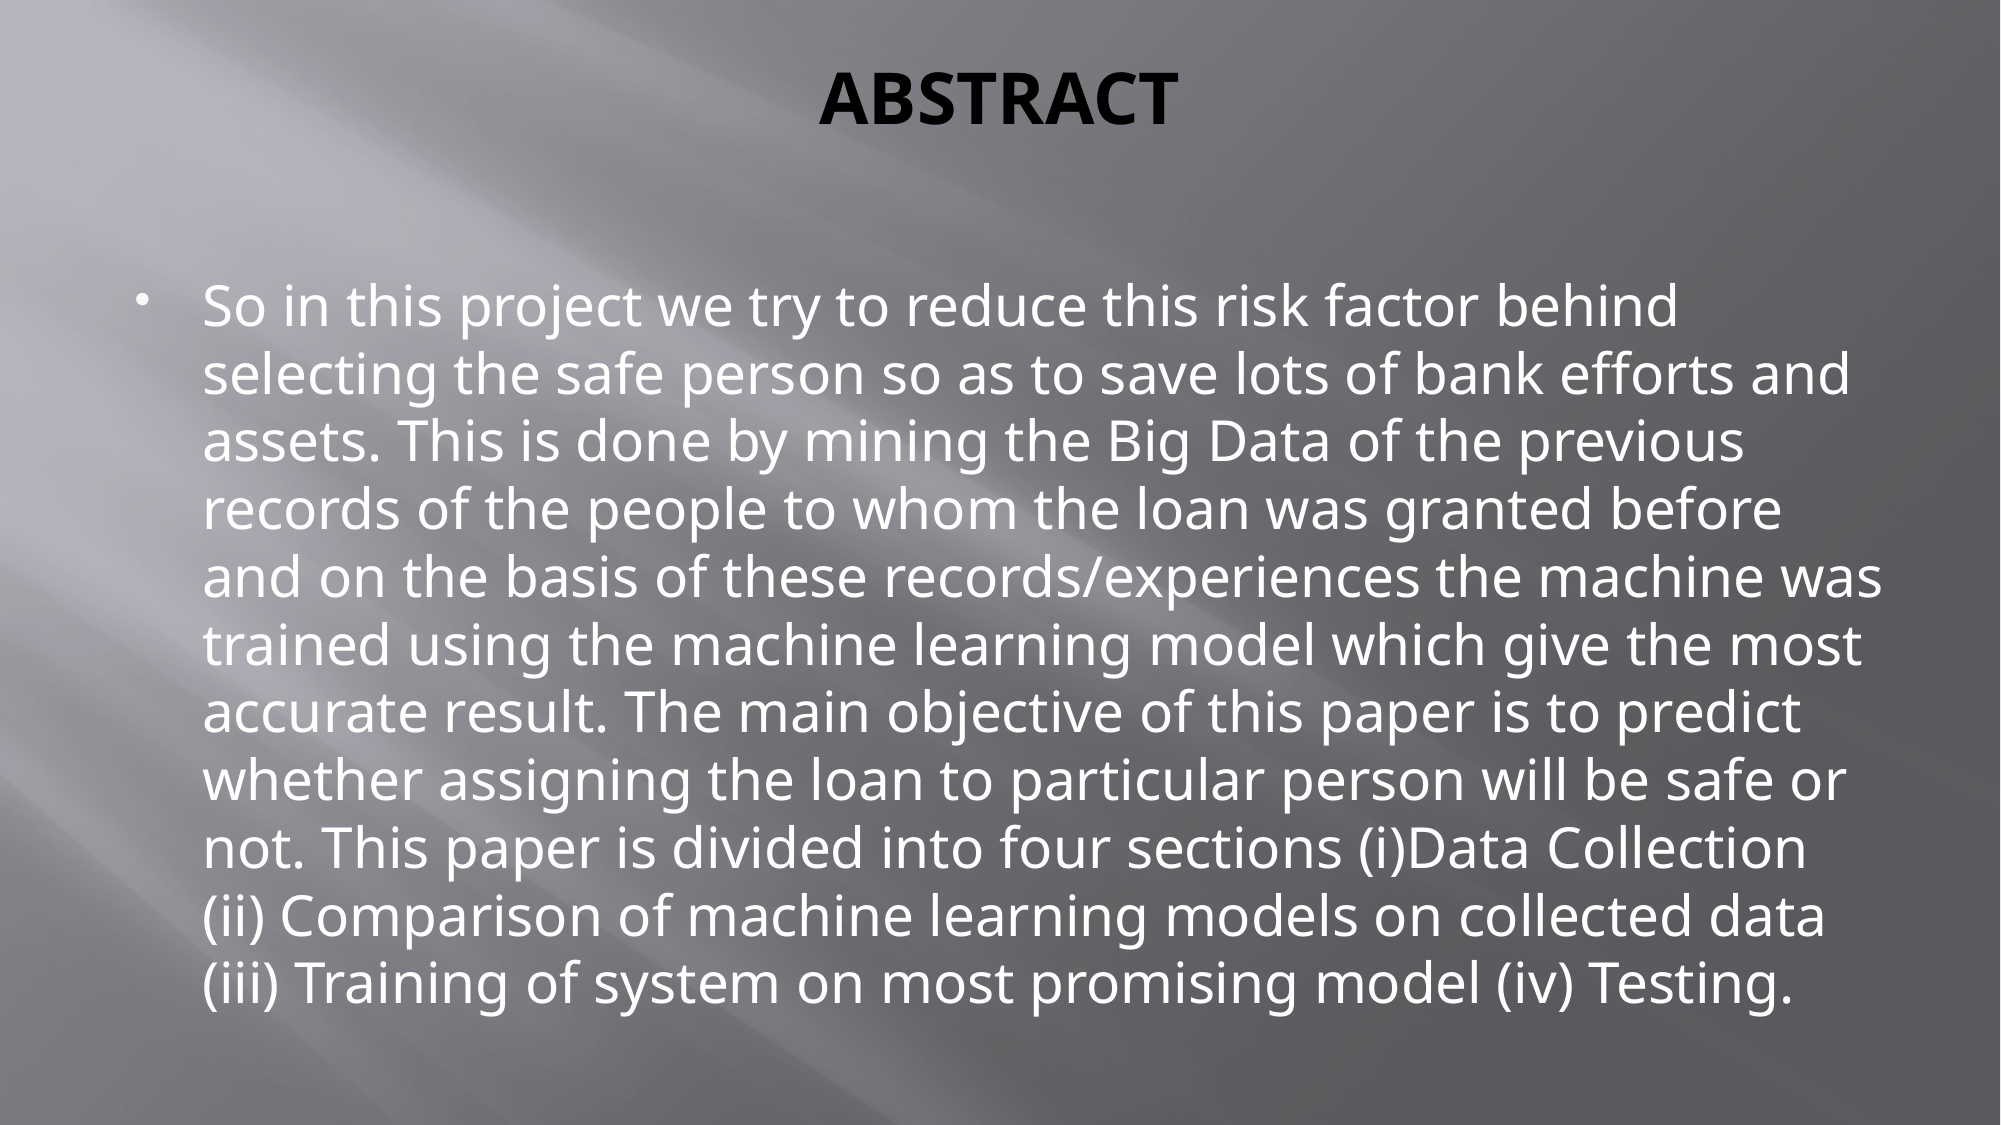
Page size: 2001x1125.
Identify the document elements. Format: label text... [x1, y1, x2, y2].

list So in this project we try to reduce this risk factor behind selecting the safe person so as to save lots of bank efforts and assets. This is done by mining the Big Data of the previous records of the people to whom the loan was granted before and on the basis of these records/experiences the machine was trained using the machine learning model which give the most accurate result. The main objective of this paper is to predict whether assigning the loan to particular person will be safe or not. This paper is divided into four sections (i)Data Collection (ii) Comparison of machine learning models on collected data (iii) Training of system on most promising model (iv) Testing. [99, 262, 1900, 1035]
title ABSTRACT [99, 45, 1900, 233]
